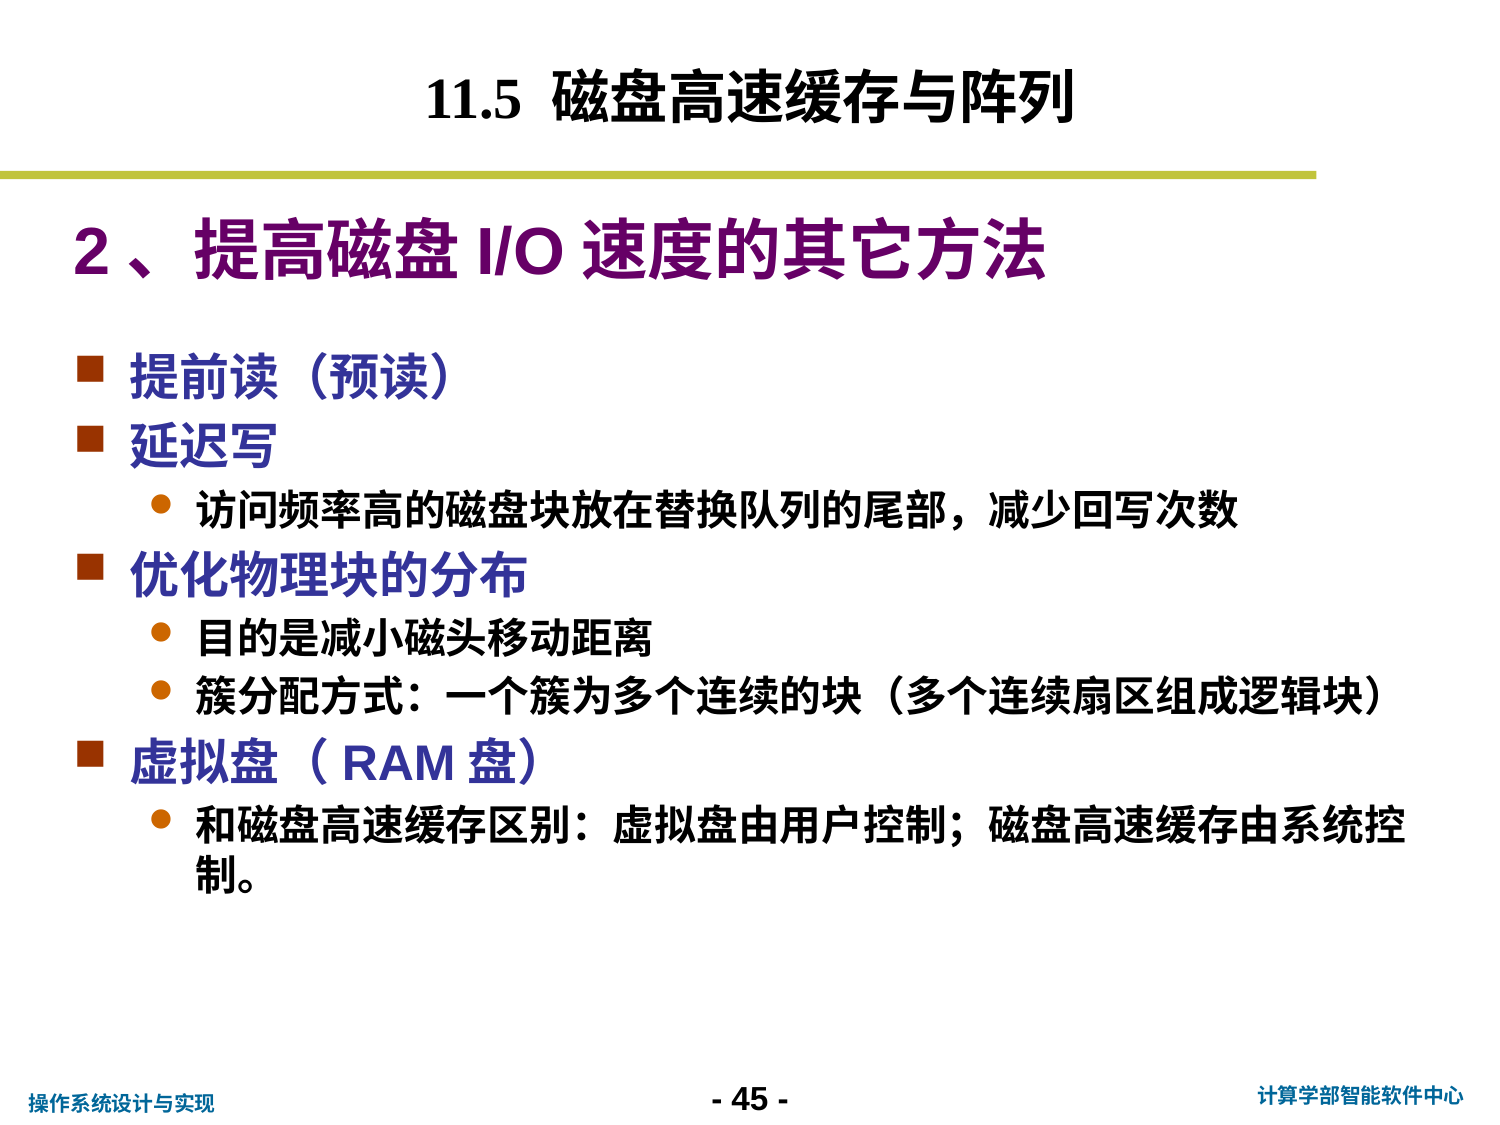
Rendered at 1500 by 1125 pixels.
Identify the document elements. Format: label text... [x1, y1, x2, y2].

text_box 11.5 磁盘高速缓存与阵列 [365, 31, 1178, 138]
list 提前读（预读） 延迟写 访问频率高的磁盘块放在替换队列的尾部，减少回写次数 优化物理块的分布 目的是减小磁头移动距离 簇分配方式：一个簇为多个连续的块（多个连续扇区组成逻辑块） 虚拟盘（RAM盘） 和磁盘高速缓存区别：虚拟盘由用户控制；磁盘高速缓存由系统控制。 [58, 337, 1442, 1042]
title 2、提高磁盘I/O速度的其它方法 [58, 187, 1313, 309]
